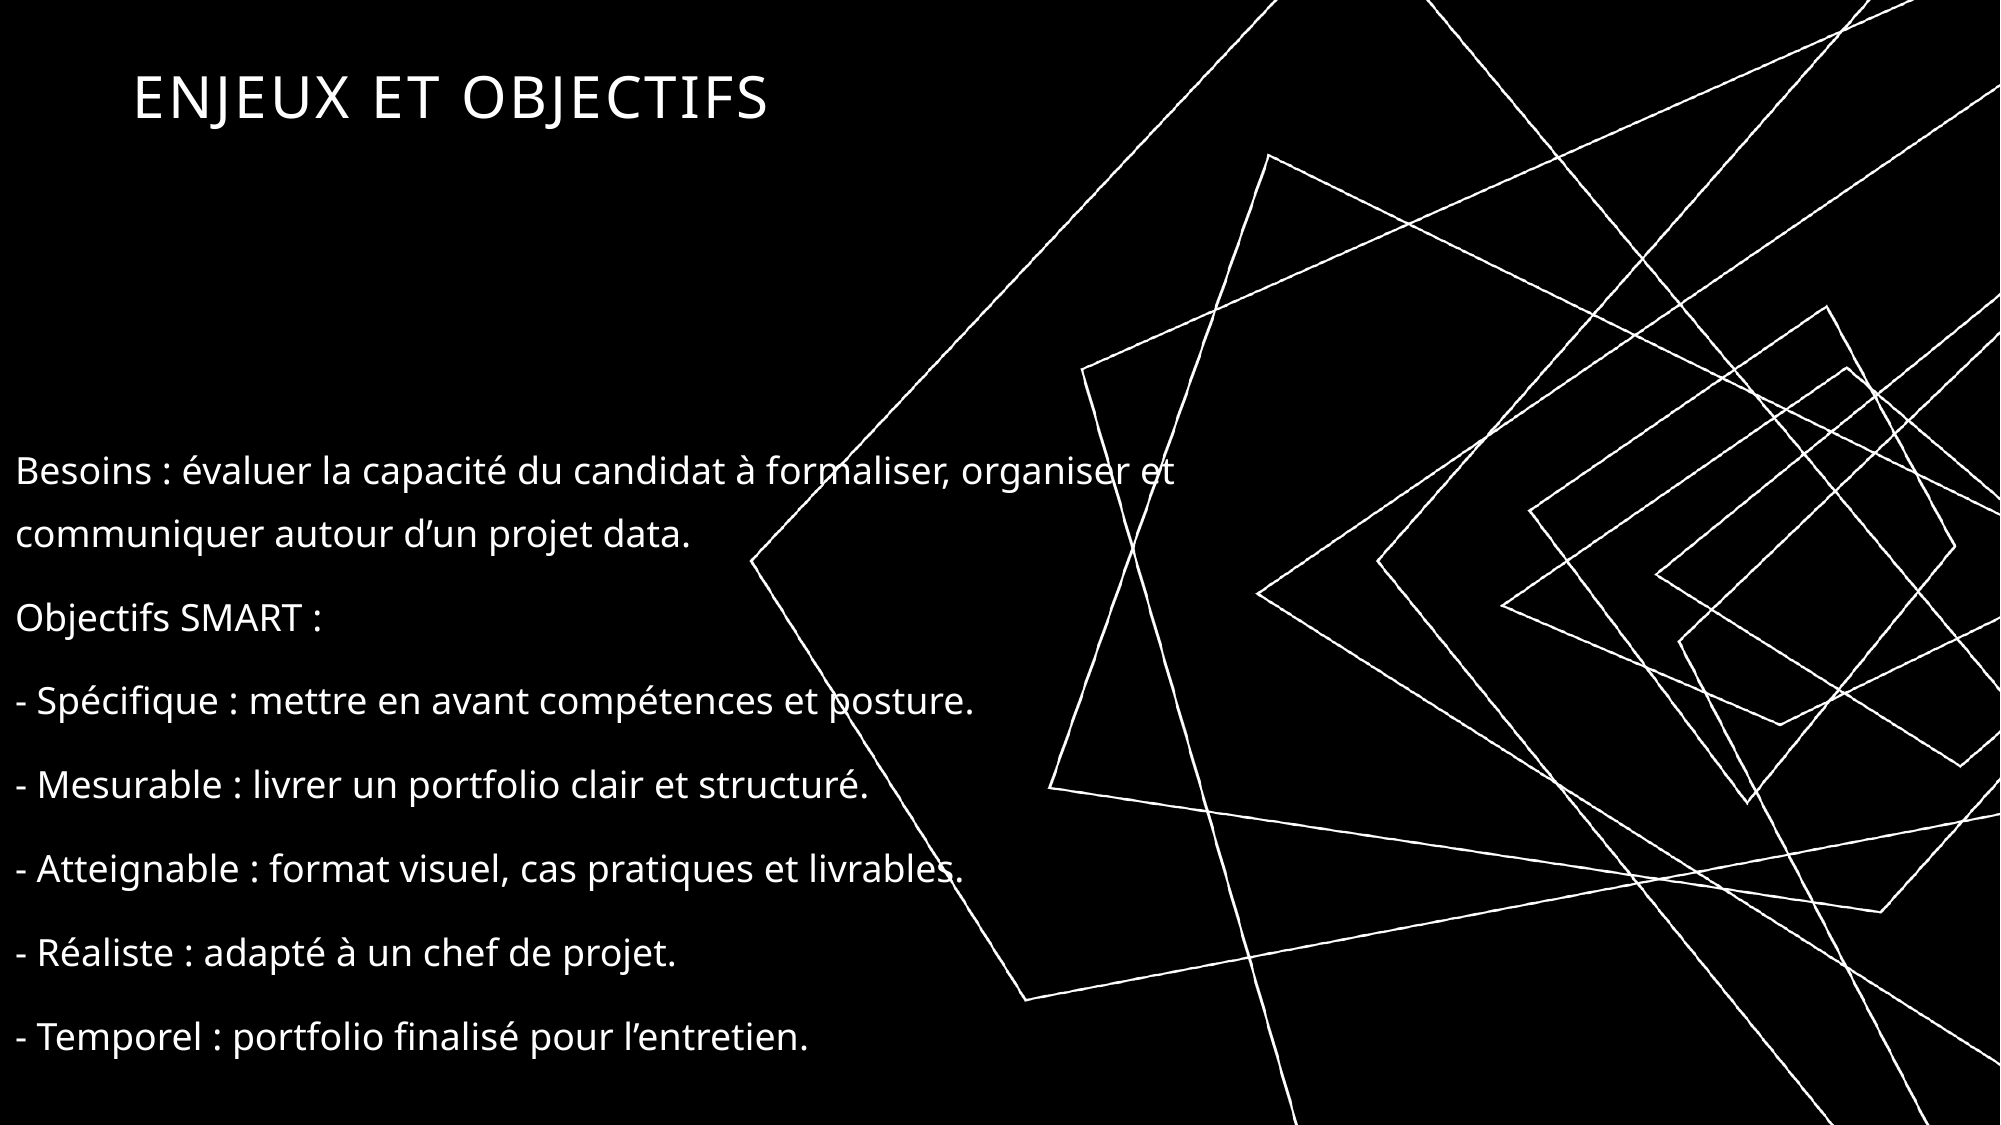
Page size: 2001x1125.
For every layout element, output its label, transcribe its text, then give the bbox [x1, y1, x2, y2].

list Besoins : évaluer la capacité du candidat à formaliser, organiser et communiquer autour d’un projet data. Objectifs SMART : - Spécifique : mettre en avant compétences et posture. - Mesurable : livrer un portfolio clair et structuré. - Atteignable : format visuel, cas pratiques et livrables. - Réaliste : adapté à un chef de projet. - Temporel : portfolio finalisé pour l’entretien. [0, 421, 1359, 958]
title Enjeux et objectifs [0, 0, 903, 139]
picture [693, 0, 2000, 1125]
